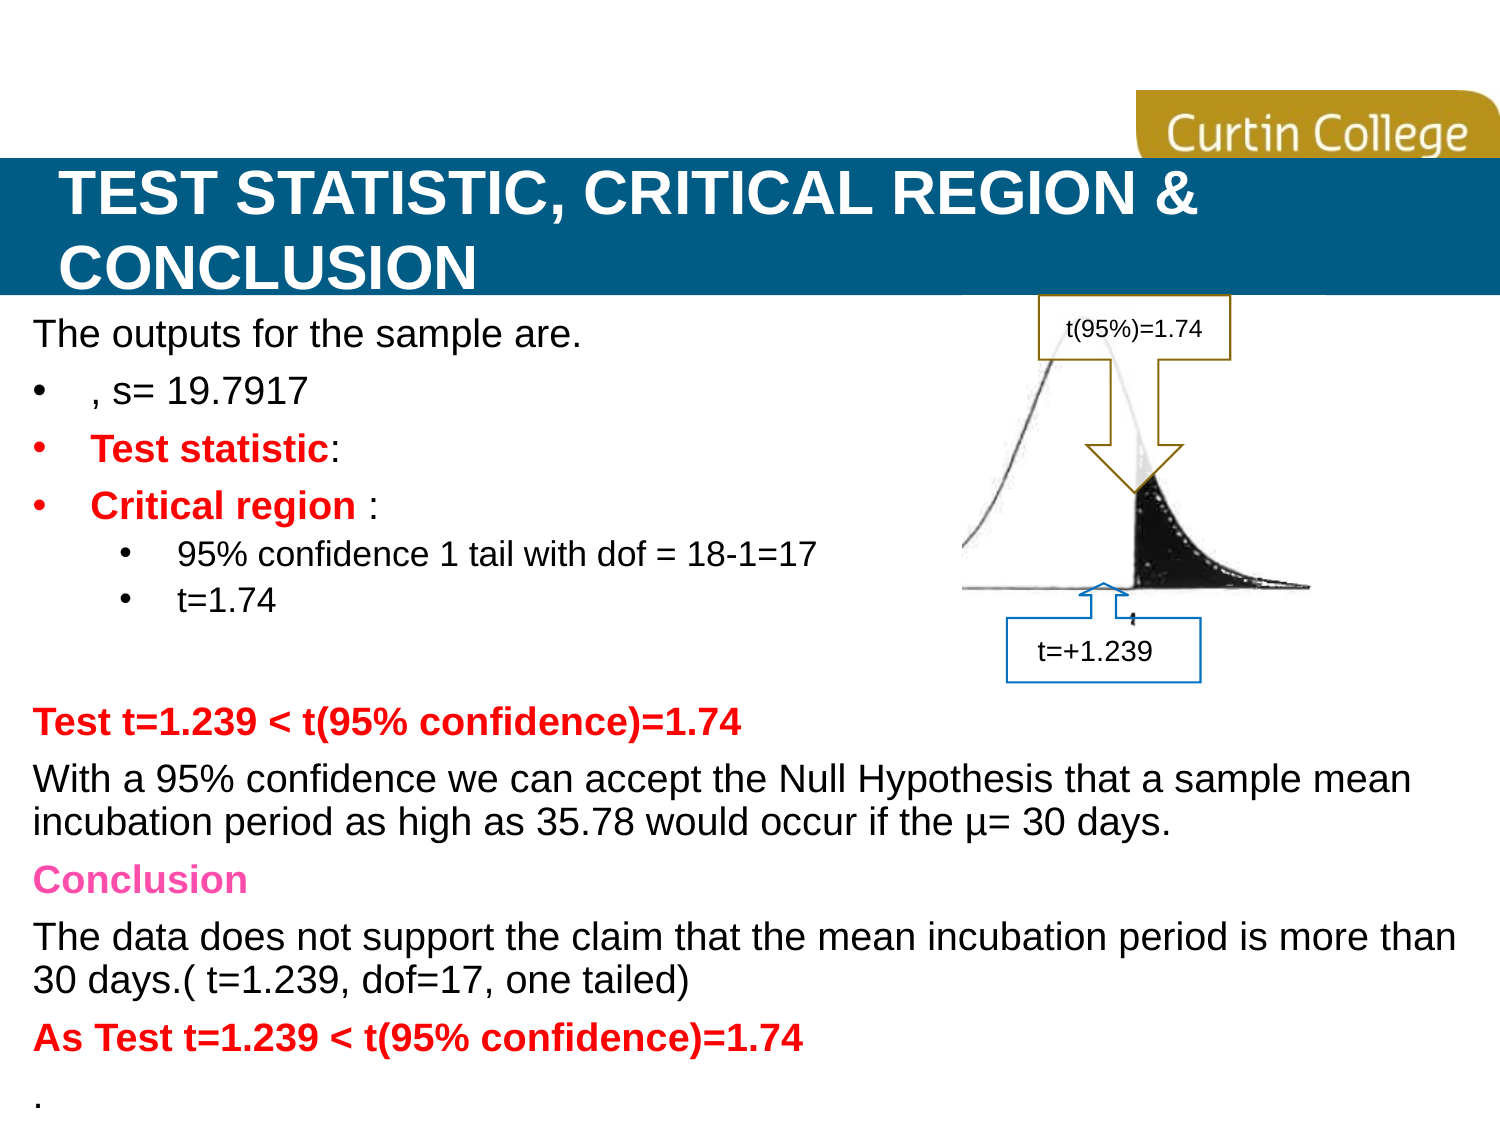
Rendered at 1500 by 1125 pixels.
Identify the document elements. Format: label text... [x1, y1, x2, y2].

title Test statistic, Critical region & Conclusion [0, 158, 1500, 296]
picture [1136, 90, 1500, 157]
picture [962, 295, 1326, 633]
